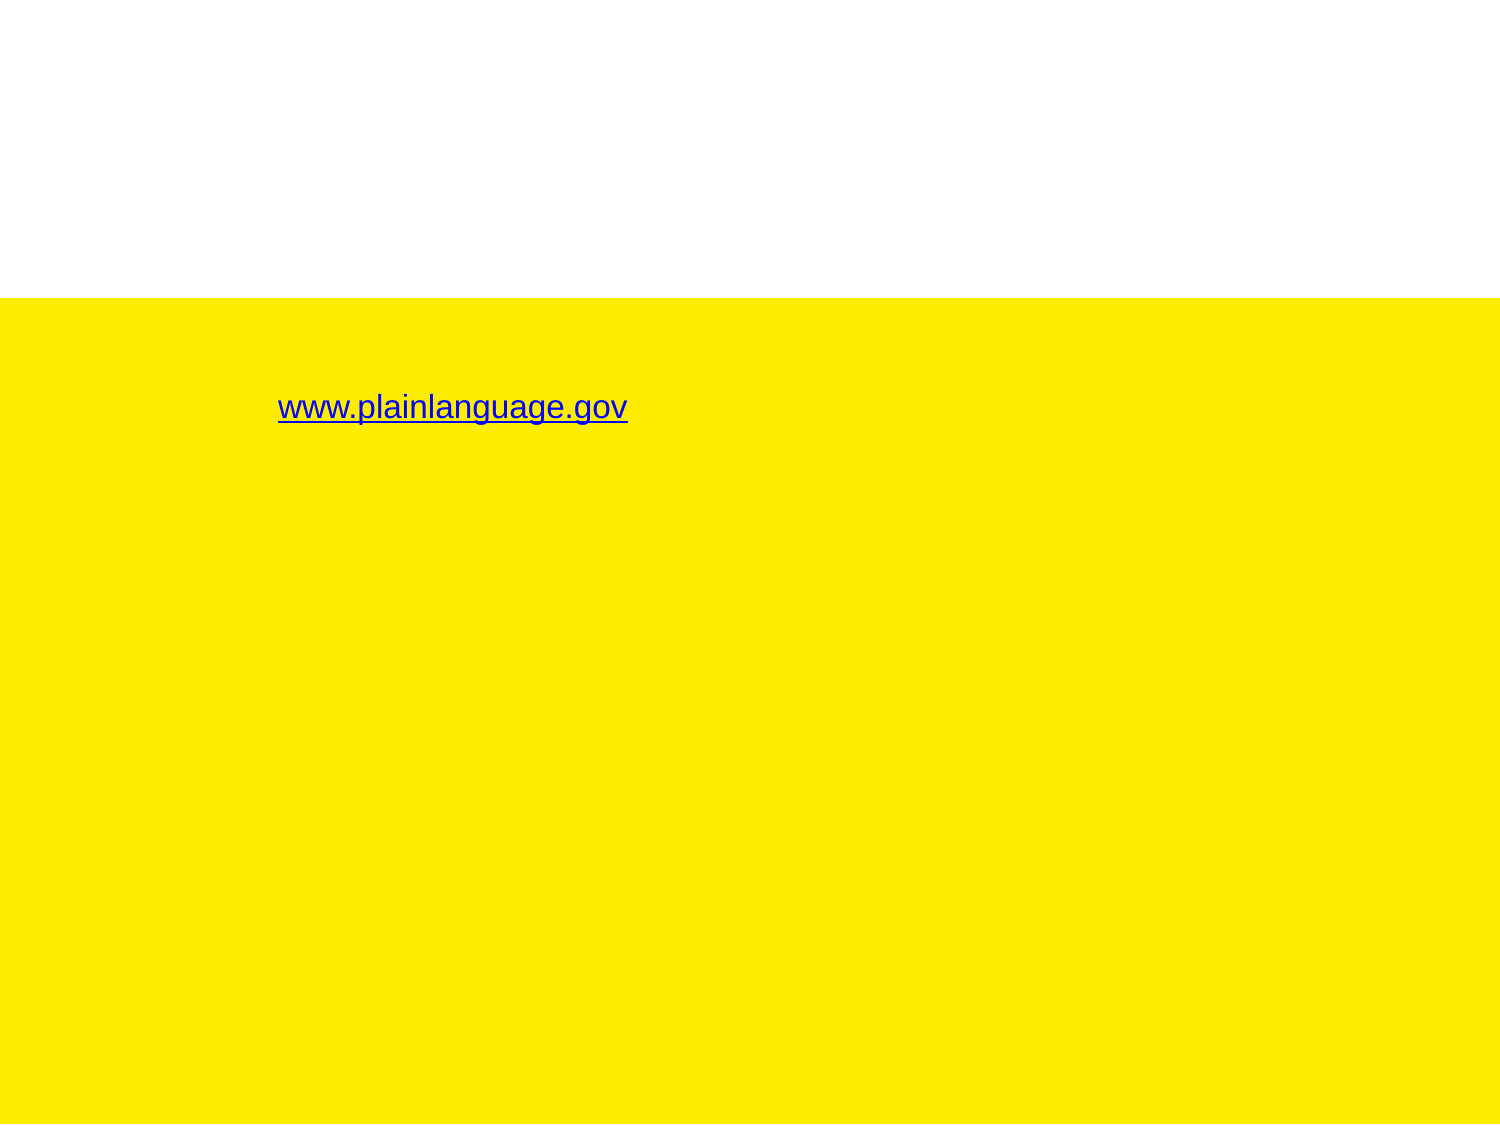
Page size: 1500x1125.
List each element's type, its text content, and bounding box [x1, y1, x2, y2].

text_box www.plainlanguage.gov [263, 338, 1425, 531]
